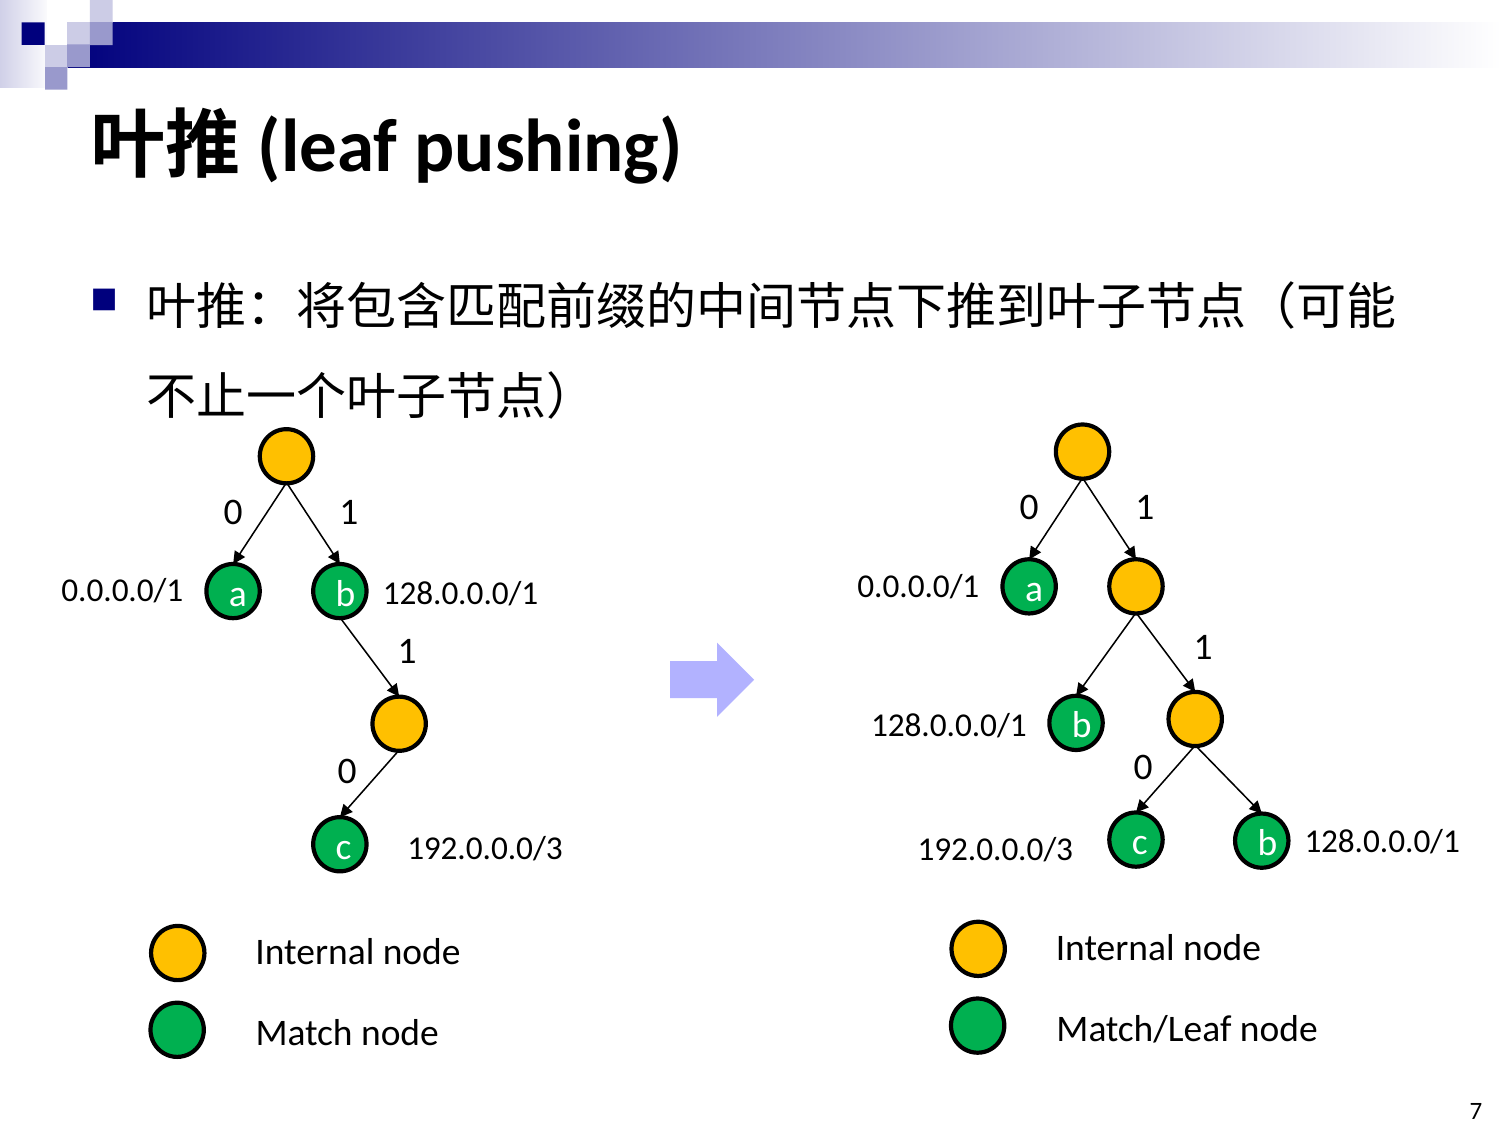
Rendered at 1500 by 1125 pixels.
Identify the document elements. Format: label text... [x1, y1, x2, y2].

text_box [668, 640, 757, 719]
list 叶推：将包含匹配前缀的中间节点下推到叶子节点（可能不止一个叶子节点） [75, 237, 1425, 416]
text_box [841, 424, 1477, 1058]
slide_number 7 [1448, 1100, 1483, 1125]
title 叶推(leaf pushing) [75, 75, 1425, 209]
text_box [45, 428, 580, 1062]
